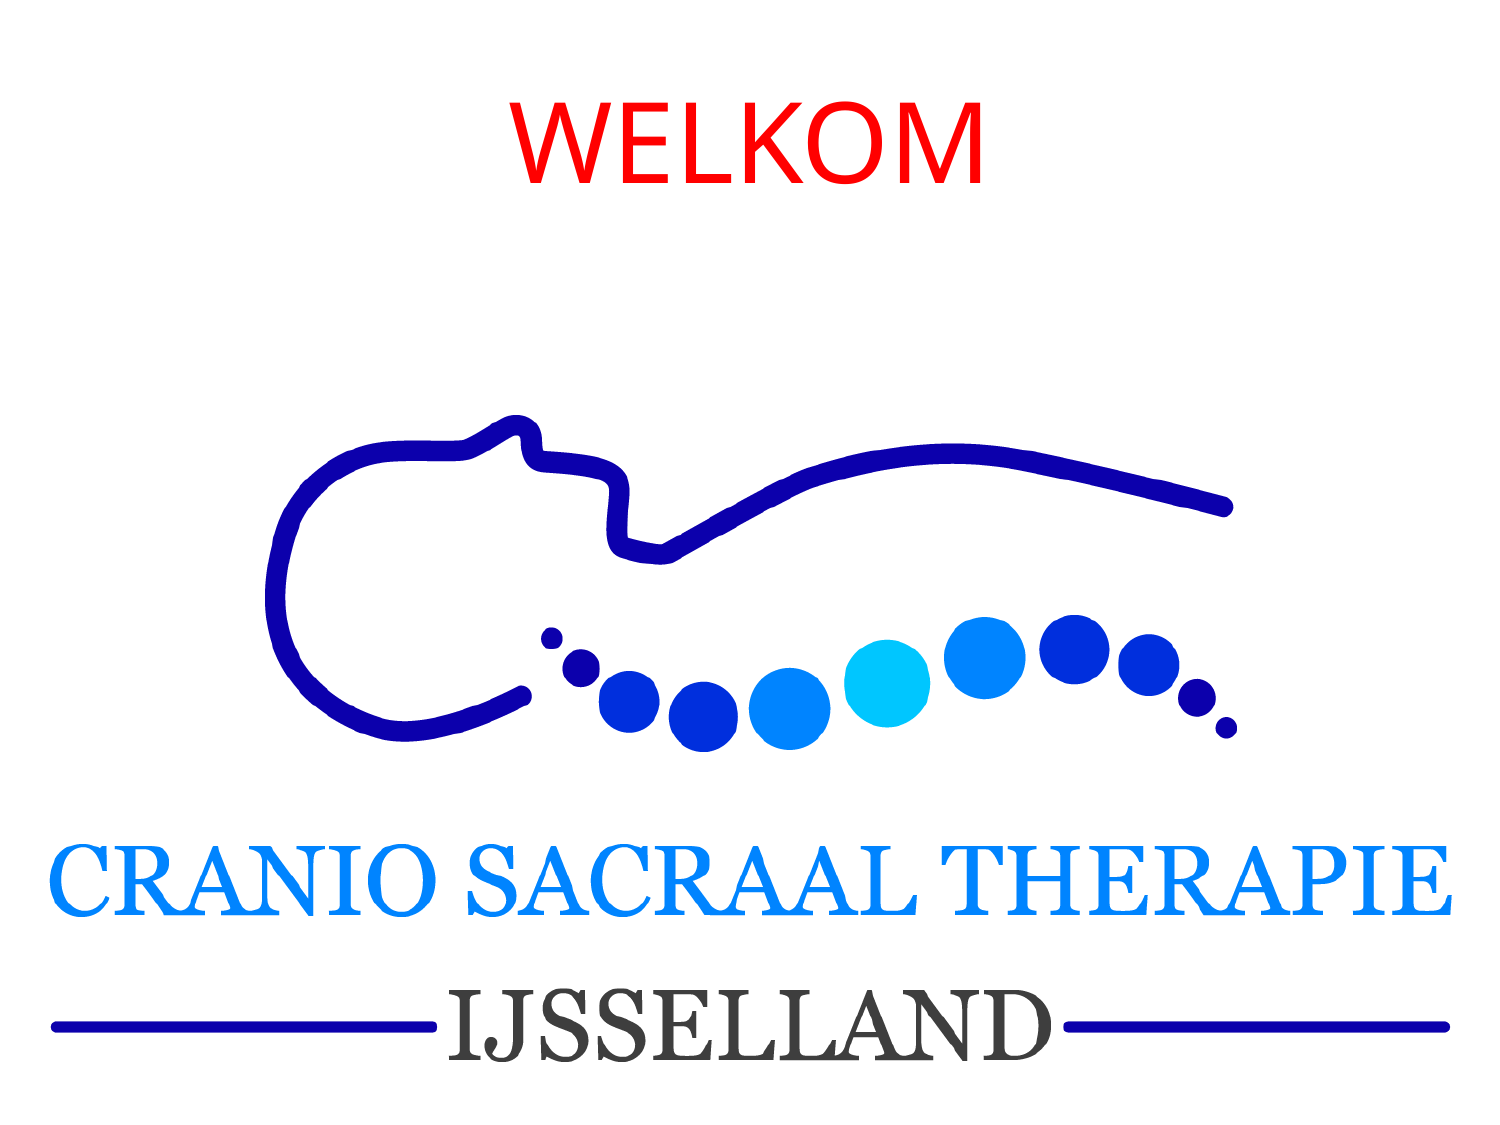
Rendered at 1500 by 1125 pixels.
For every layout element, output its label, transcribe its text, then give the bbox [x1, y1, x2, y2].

picture [0, 365, 1500, 1125]
title WELKOM [75, 45, 1425, 233]
